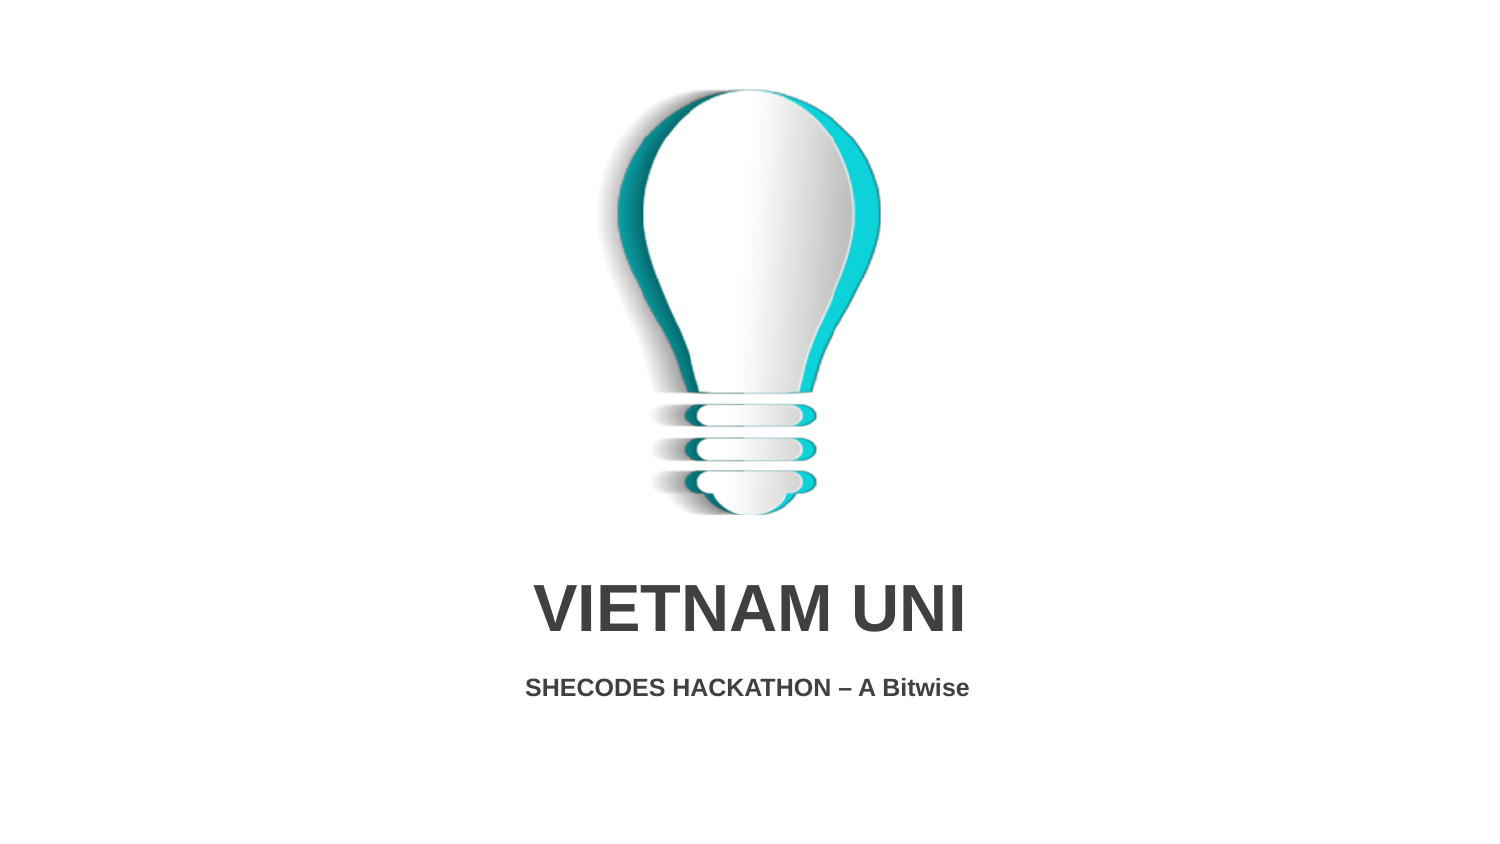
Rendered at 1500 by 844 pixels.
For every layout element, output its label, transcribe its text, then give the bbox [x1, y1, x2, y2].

list SHECODES HACKATHON – A Bitwise [0, 651, 1500, 722]
title VIETNAM UNI [0, 560, 1500, 650]
picture [595, 89, 881, 515]
